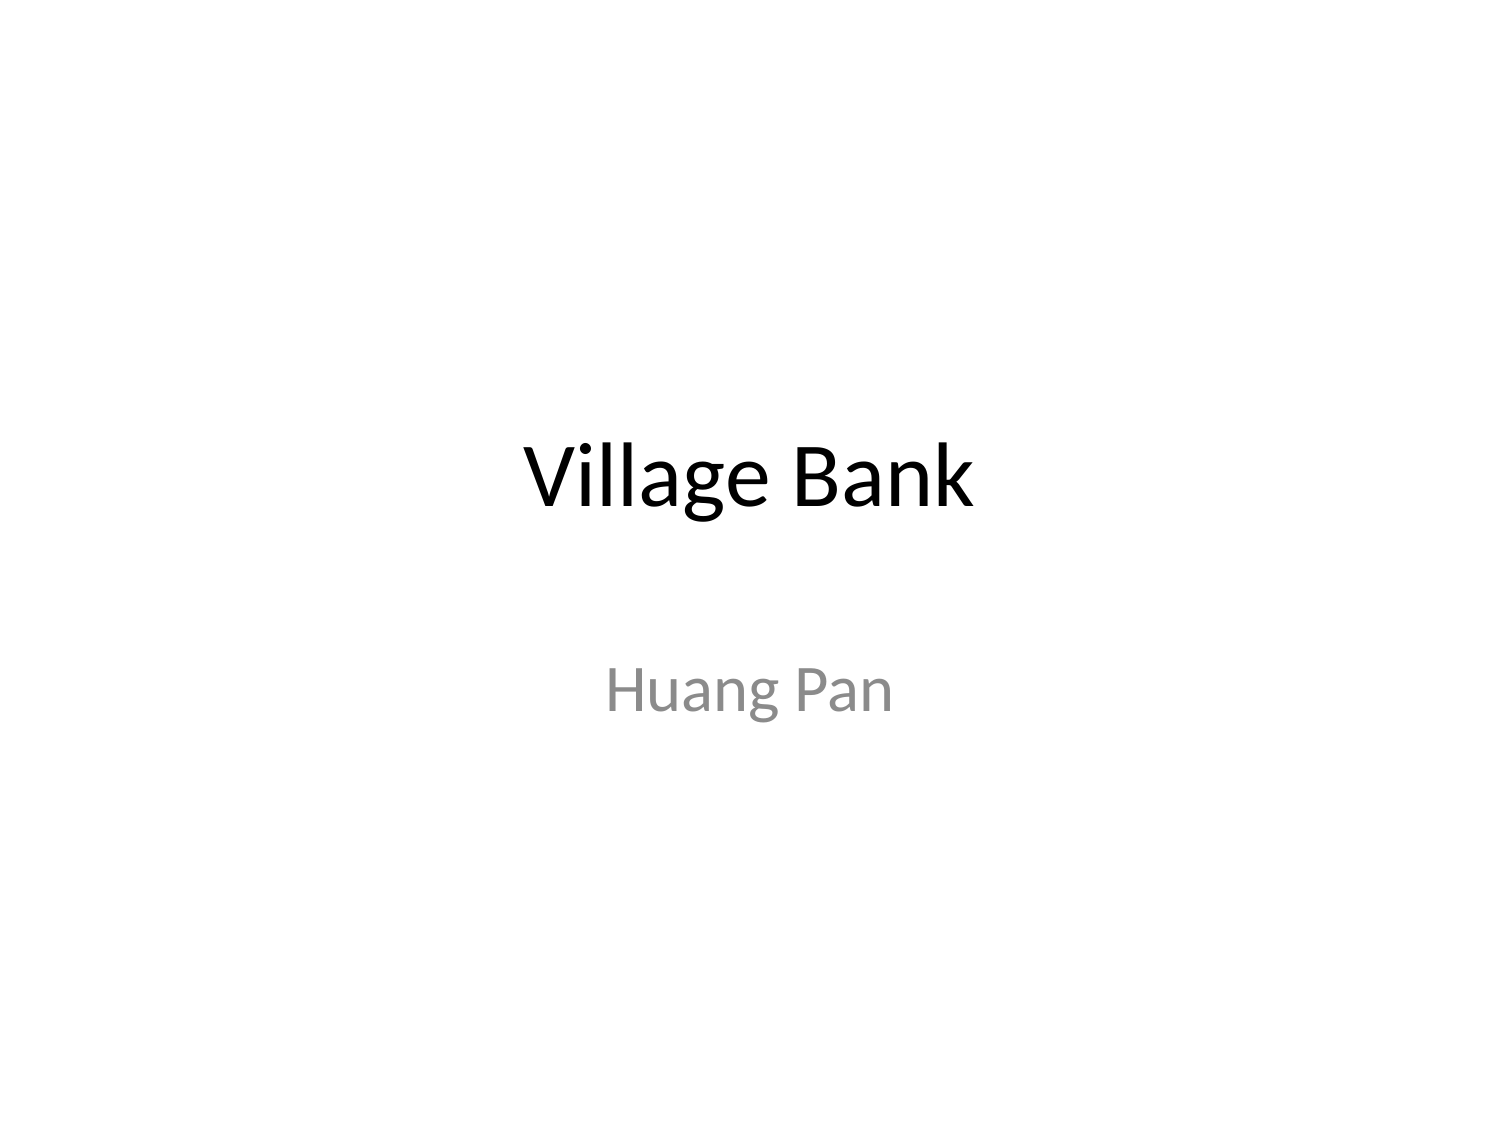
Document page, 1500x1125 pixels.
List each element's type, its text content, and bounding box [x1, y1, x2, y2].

subtitle Huang Pan [225, 637, 1275, 925]
title Village Bank [112, 349, 1388, 591]
